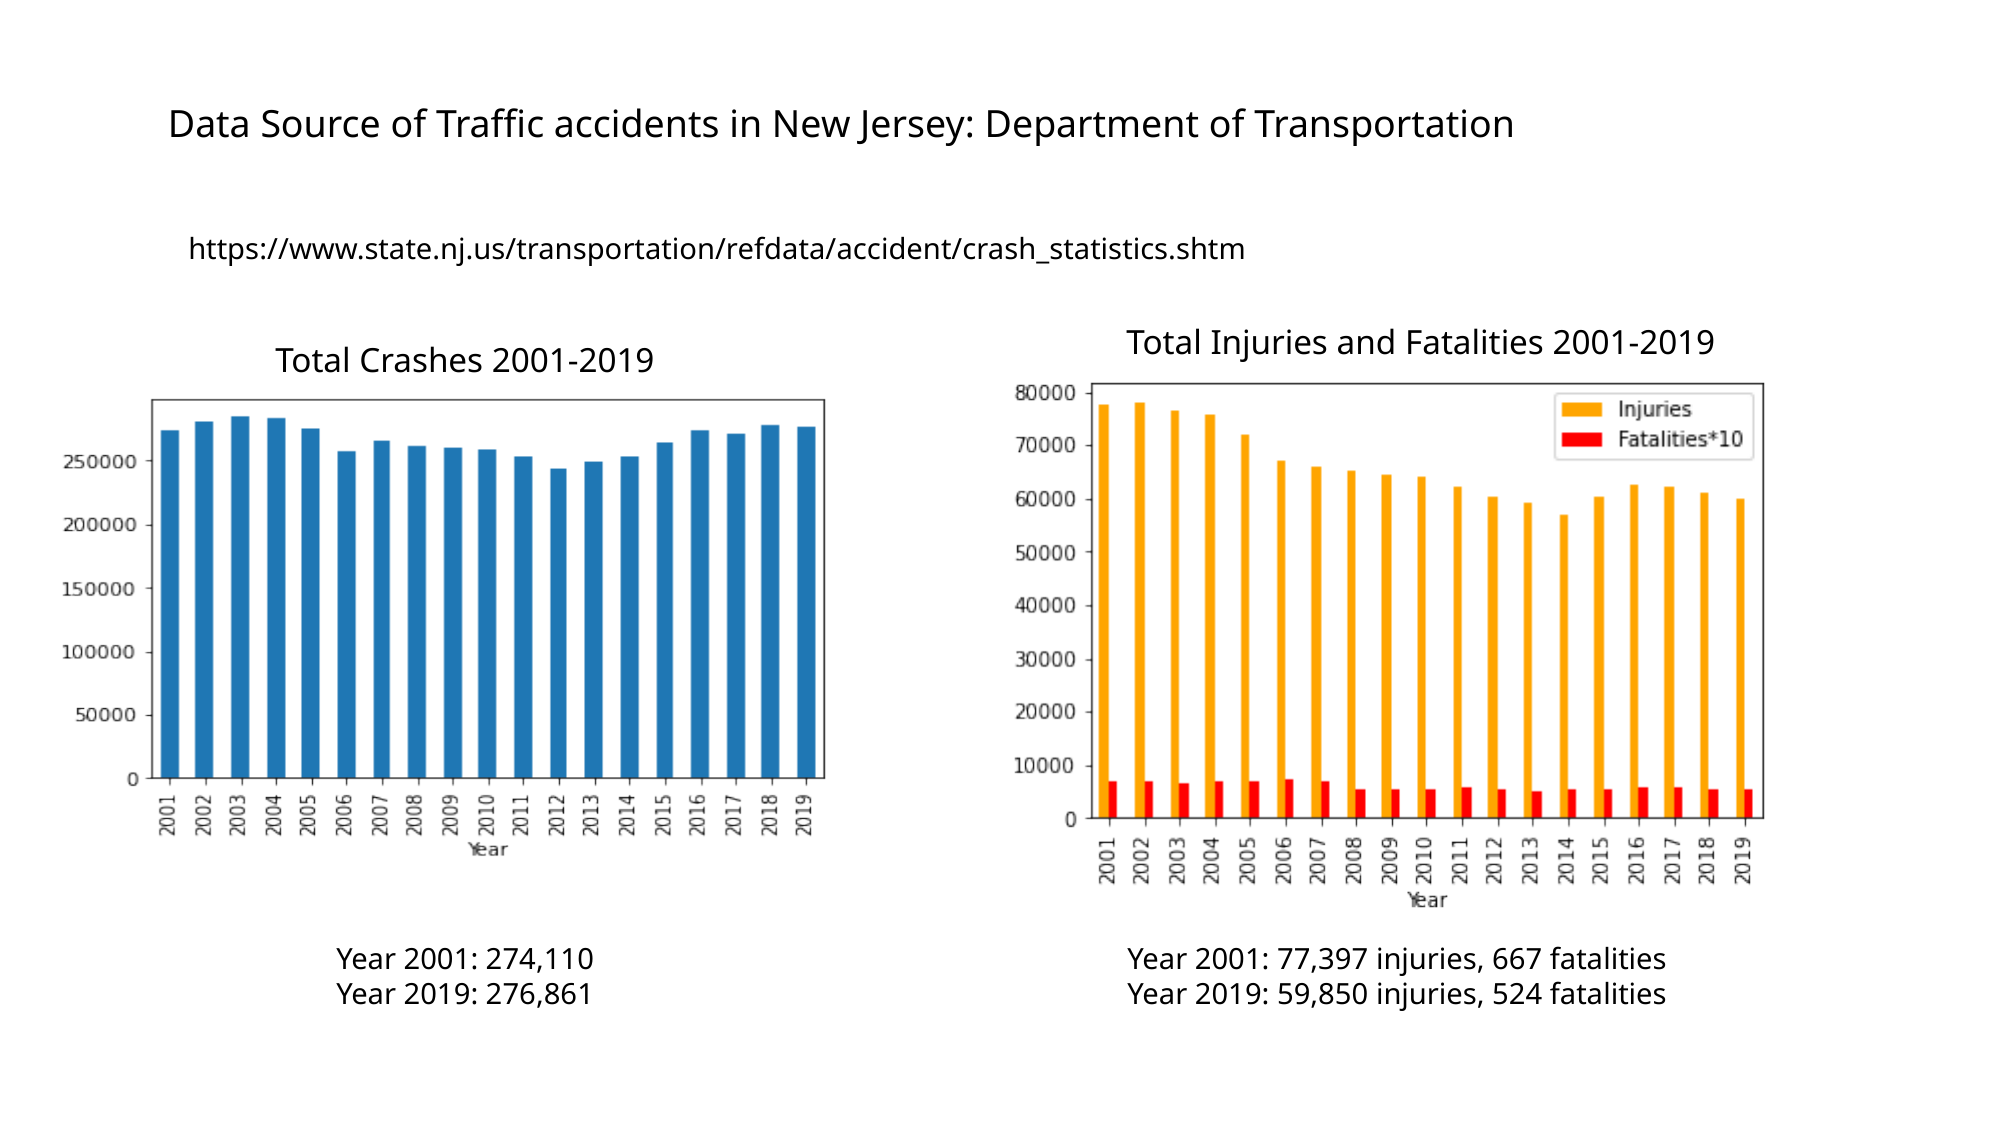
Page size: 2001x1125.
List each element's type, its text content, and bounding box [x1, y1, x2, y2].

text_box Year 2001: 77,397 injuries, 667 fatalities Year 2019: 59,850 injuries, 524 fatalities [1112, 932, 1683, 1018]
text_box https://www.state.nj.us/transportation/refdata/accident/crash_statistics.shtm [173, 223, 1446, 273]
text_box Total Injuries and Fatalities 2001-2019 [1111, 313, 1732, 369]
text_box Total Crashes 2001-2019 [260, 331, 671, 387]
text_box Data Source of Traffic accidents in New Jersey: Department of Transportation [153, 92, 1532, 153]
picture [999, 369, 1777, 926]
picture [47, 387, 838, 872]
text_box Year 2001: 274,110 Year 2019: 276,861 [321, 932, 610, 1018]
